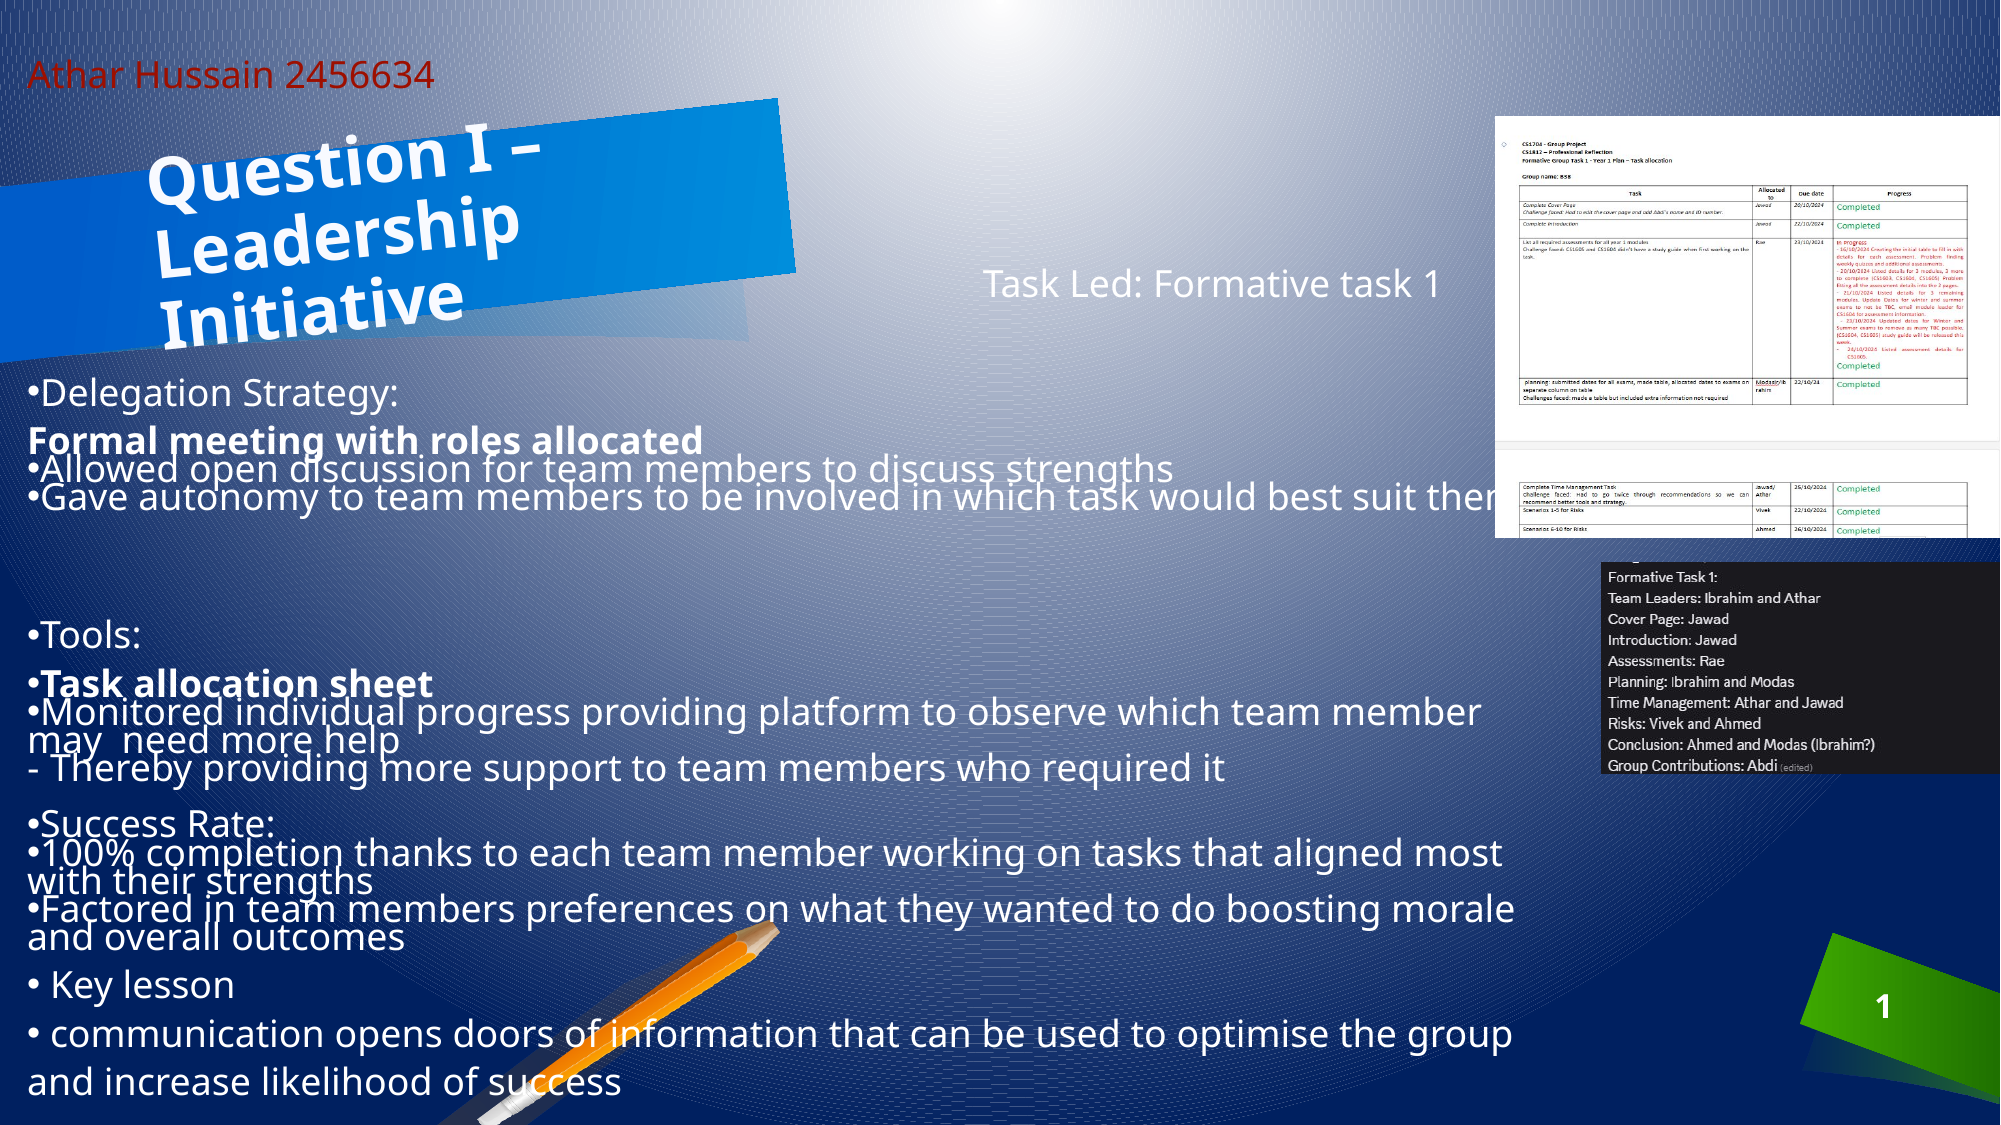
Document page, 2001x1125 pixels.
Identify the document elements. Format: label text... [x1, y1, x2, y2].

picture [1495, 116, 2000, 539]
text_box Athar Hussain 2456634 [12, 44, 704, 104]
title Question I – Leadership Initiative [130, 104, 795, 346]
text_box Task Led: Formative task 1 [958, 252, 1495, 313]
slide_number 1 [1831, 975, 1937, 1036]
picture [1601, 562, 2000, 774]
text_box Delegation Strategy: Formal meeting with roles allocated​ Allowed open discussion for team members to discuss strengths​ Gave autonomy to team members to be involved in which task would best suit them​ Tools: Task allocation sheet ​ Monitored individual progress providing platform to observe which team member may need more help ​ - Thereby providing more support to team members who required it Success Rate: 100% completion thanks to each team member working on tasks that aligned most with their strengths ​ Factored in team members preferences on what they wanted to do boosting morale and overall outcomes ​ ​ Key lesson communication opens doors of information that can be used to optimise the group and increase likelihood of success [12, 357, 1552, 1125]
